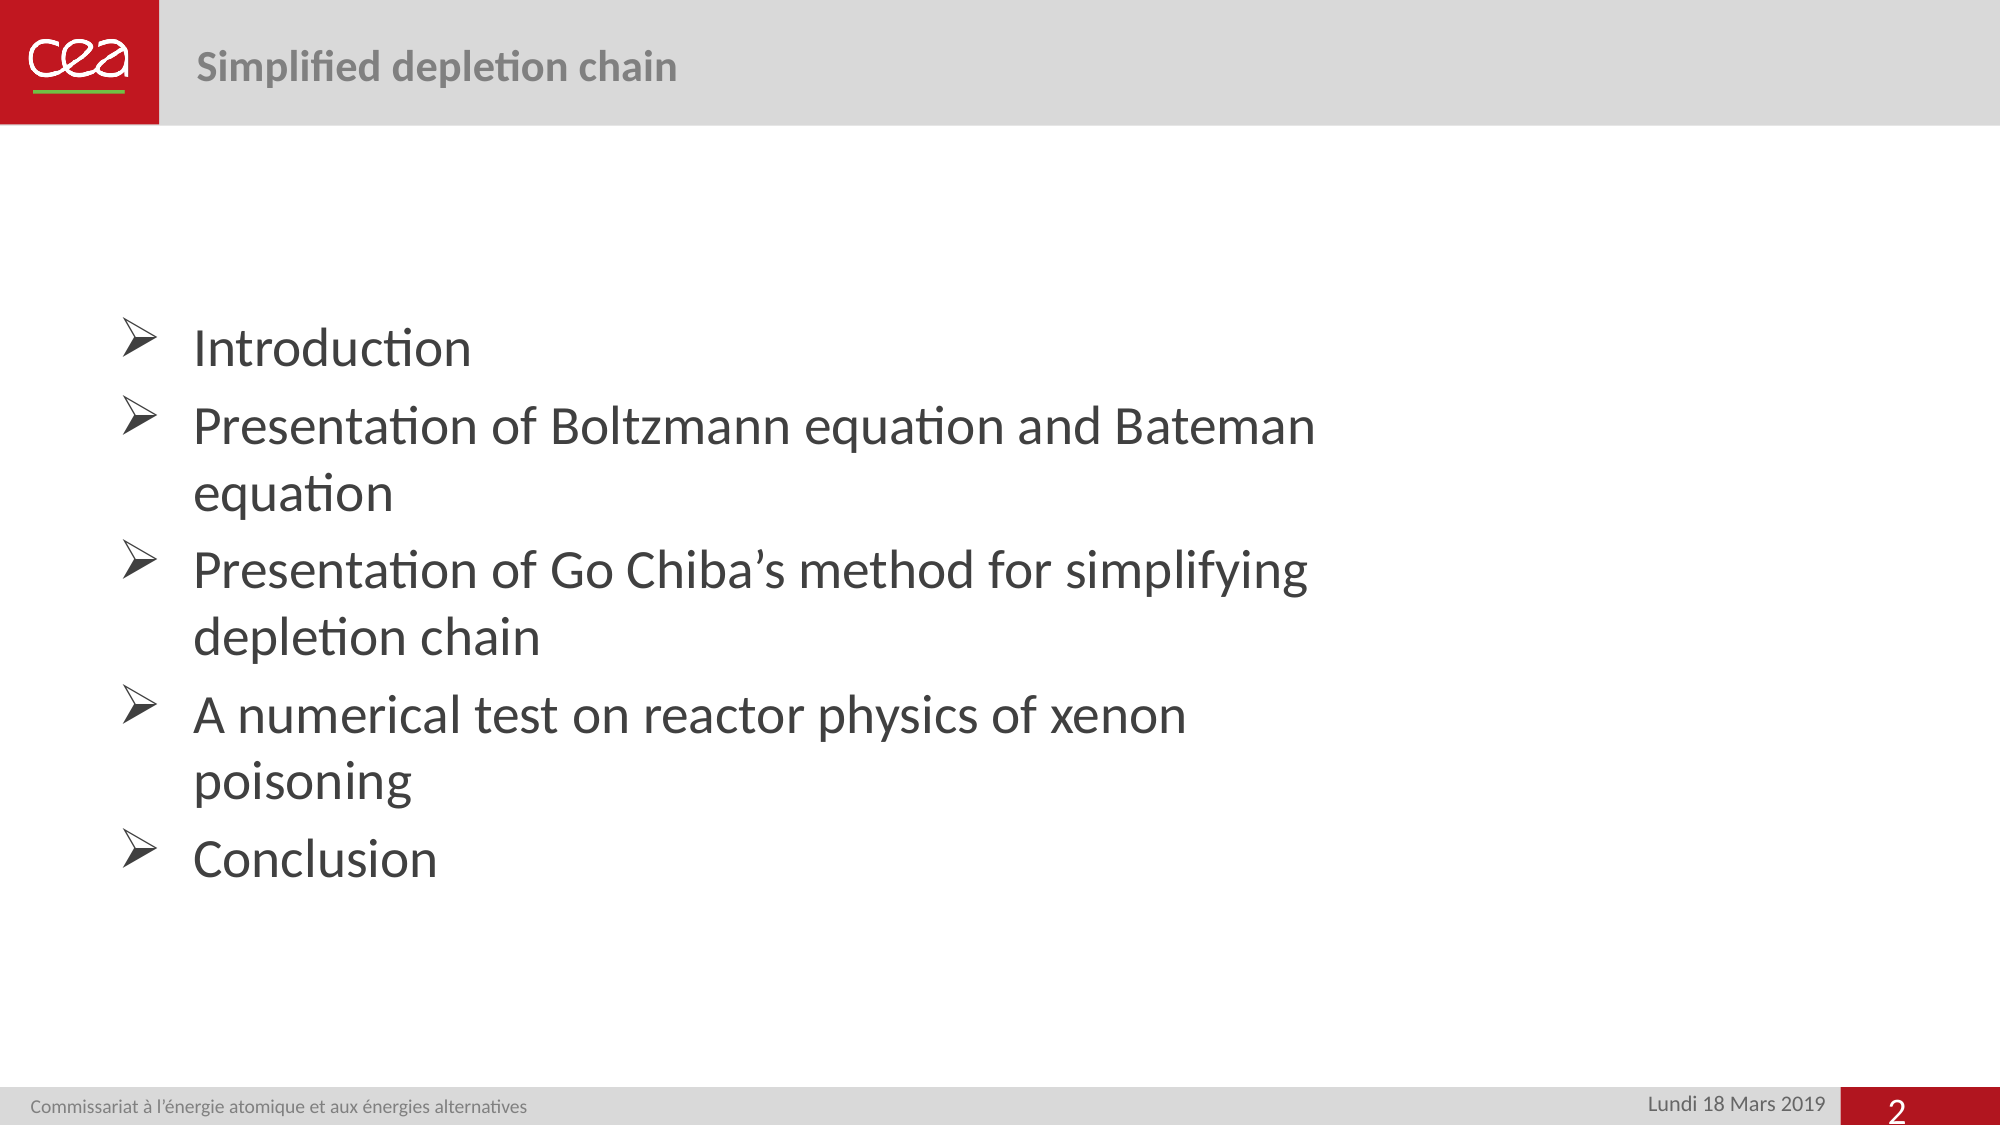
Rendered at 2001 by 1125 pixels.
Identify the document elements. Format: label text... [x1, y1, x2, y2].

picture [27, 36, 129, 94]
list Introduction Presentation of Boltzmann equation and Bateman equation Presentation of Go Chiba’s method for simplifying depletion chain A numerical test on reactor physics of xenon poisoning Conclusion [103, 303, 1397, 912]
slide_number 2 [1872, 1086, 1976, 1125]
title Simplified depletion chain [181, 30, 1532, 97]
